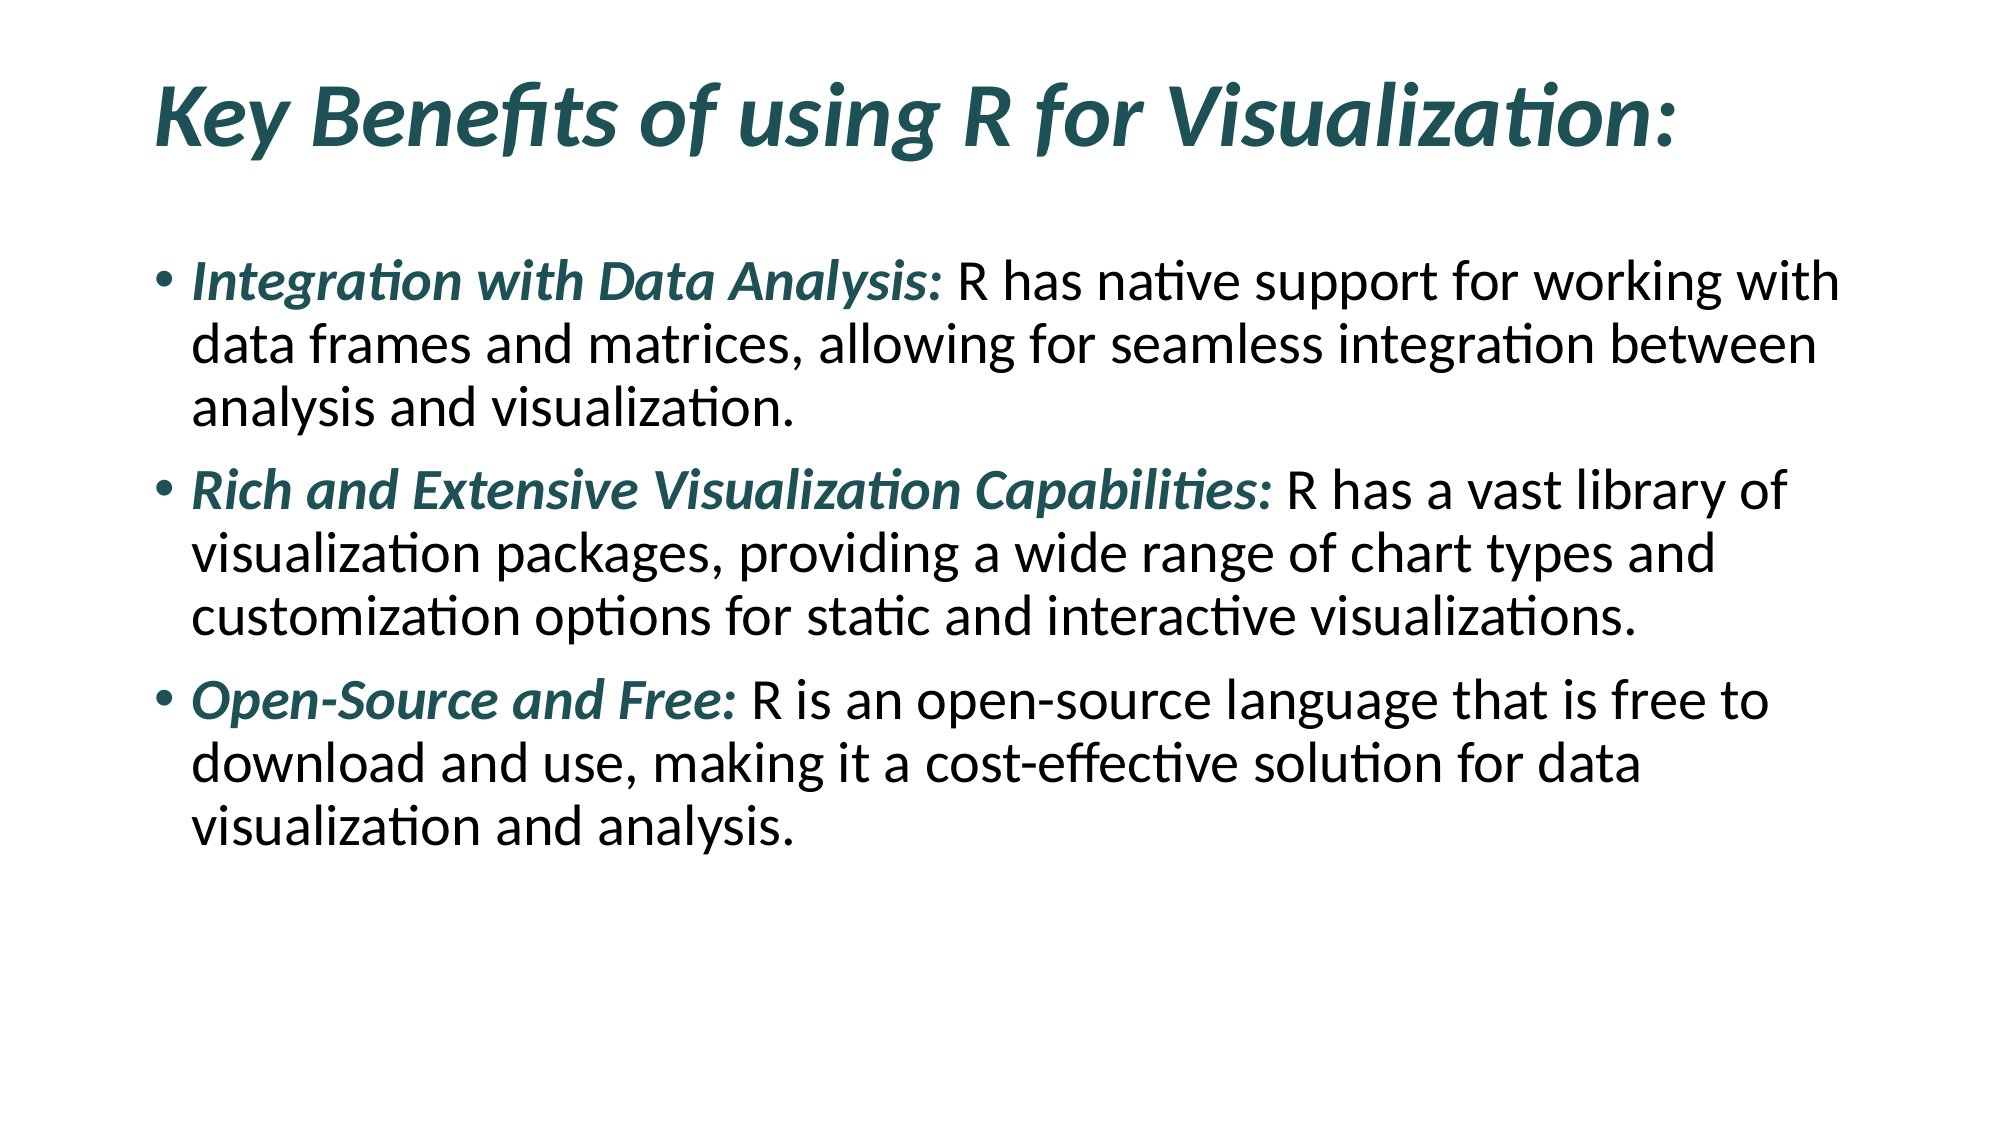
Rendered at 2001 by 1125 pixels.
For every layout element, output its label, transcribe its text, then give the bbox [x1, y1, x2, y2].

title Key Benefits of using R for Visualization: [139, 20, 1865, 214]
list Integration with Data Analysis: R has native support for working with data frames and matrices, allowing for seamless integration between analysis and visualization. Rich and Extensive Visualization Capabilities: R has a vast library of visualization packages, providing a wide range of chart types and customization options for static and interactive visualizations. Open-Source and Free: R is an open-source language that is free to download and use, making it a cost-effective solution for data visualization and analysis. [139, 242, 1865, 1125]
